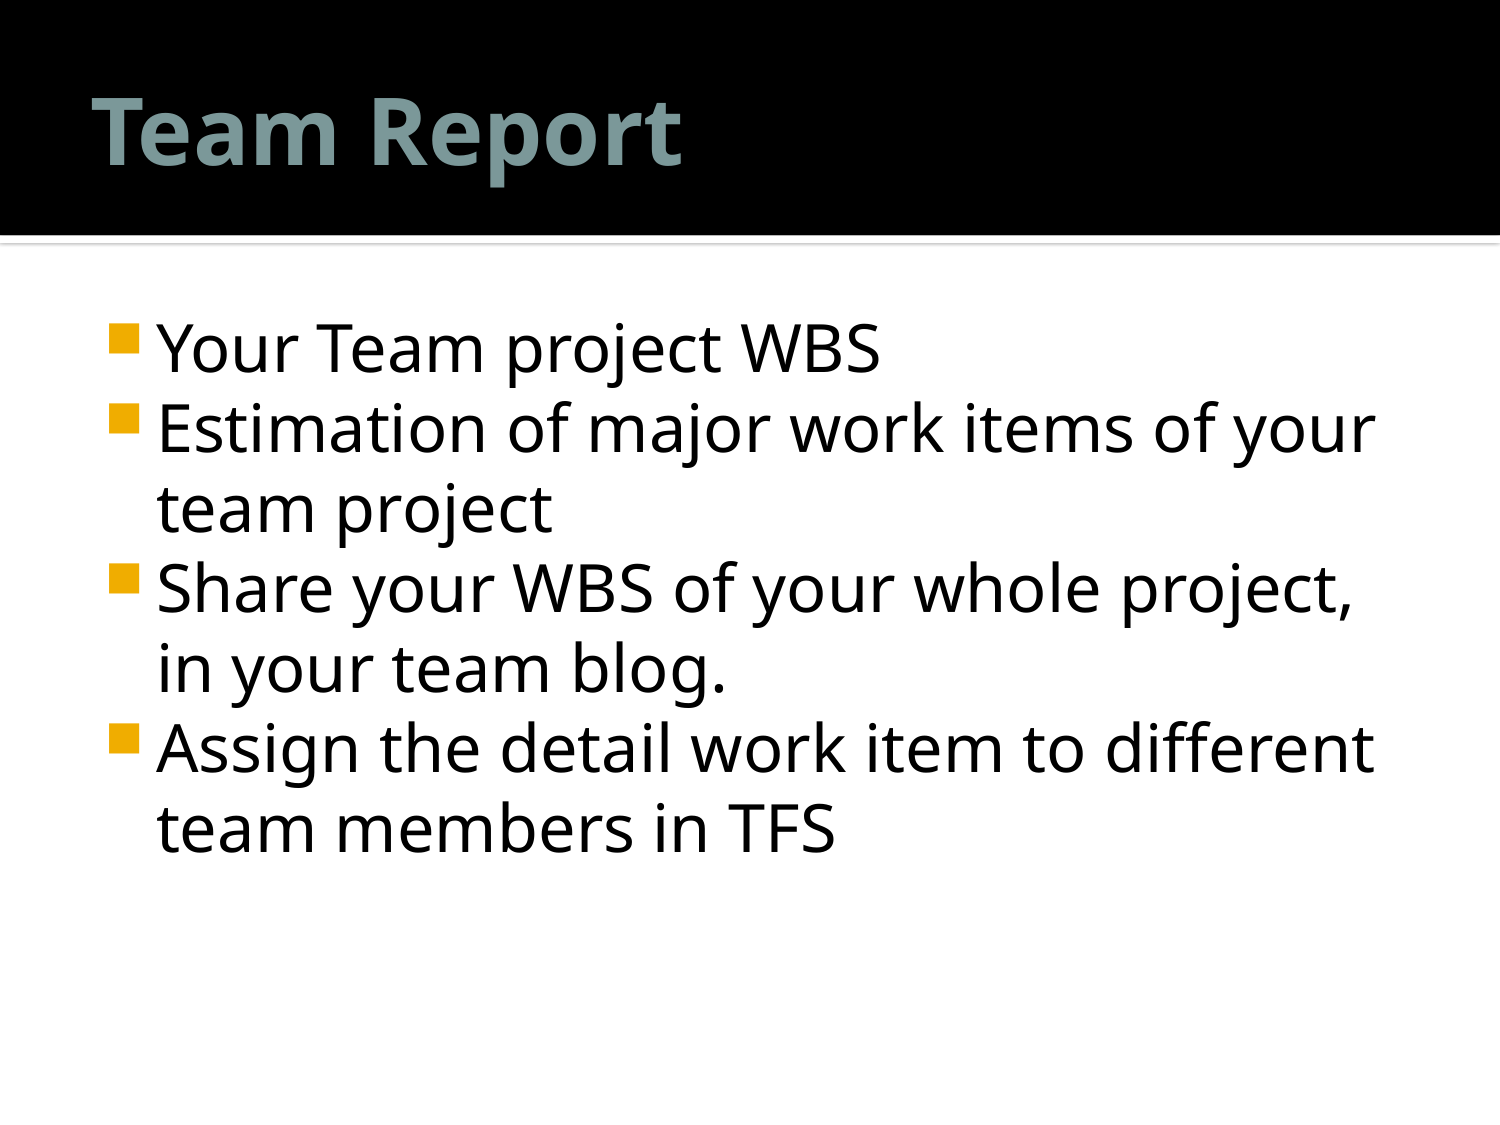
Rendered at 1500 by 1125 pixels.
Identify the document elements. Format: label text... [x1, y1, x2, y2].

list Your Team project WBS Estimation of major work items of your team project Share your WBS of your whole project, in your team blog. Assign the detail work item to different team members in TFS [75, 291, 1425, 1050]
title Team Report [75, 25, 1425, 231]
